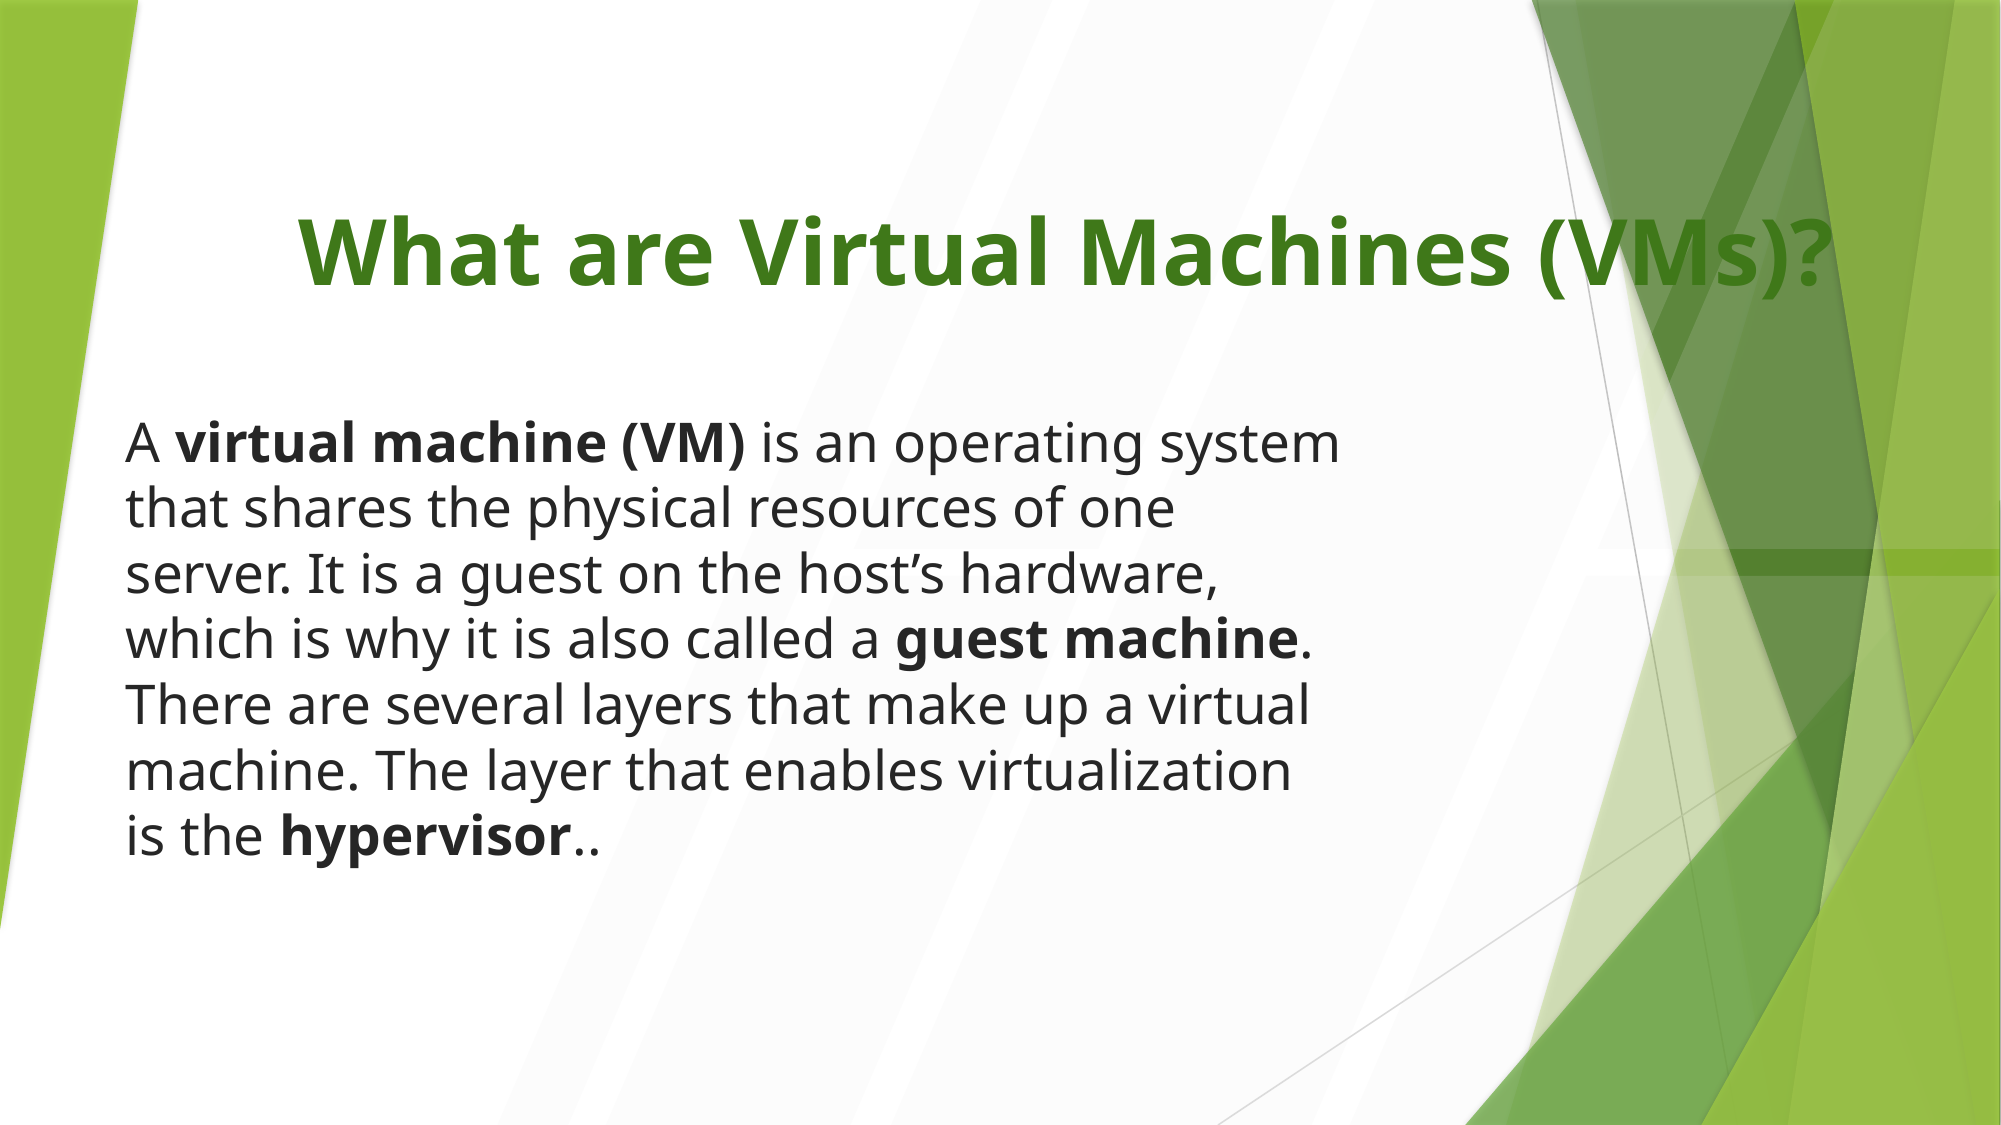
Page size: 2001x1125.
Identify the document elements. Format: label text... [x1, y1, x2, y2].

subtitle A virtual machine (VM) is an operating system that shares the physical resources of one server. It is a guest on the host’s hardware, which is why it is also called a guest machine. There are several layers that make up a virtual machine. The layer that enables virtualization is the hypervisor.. [110, 399, 1361, 987]
title What are Virtual Machines (VMs)? [126, 179, 1851, 422]
